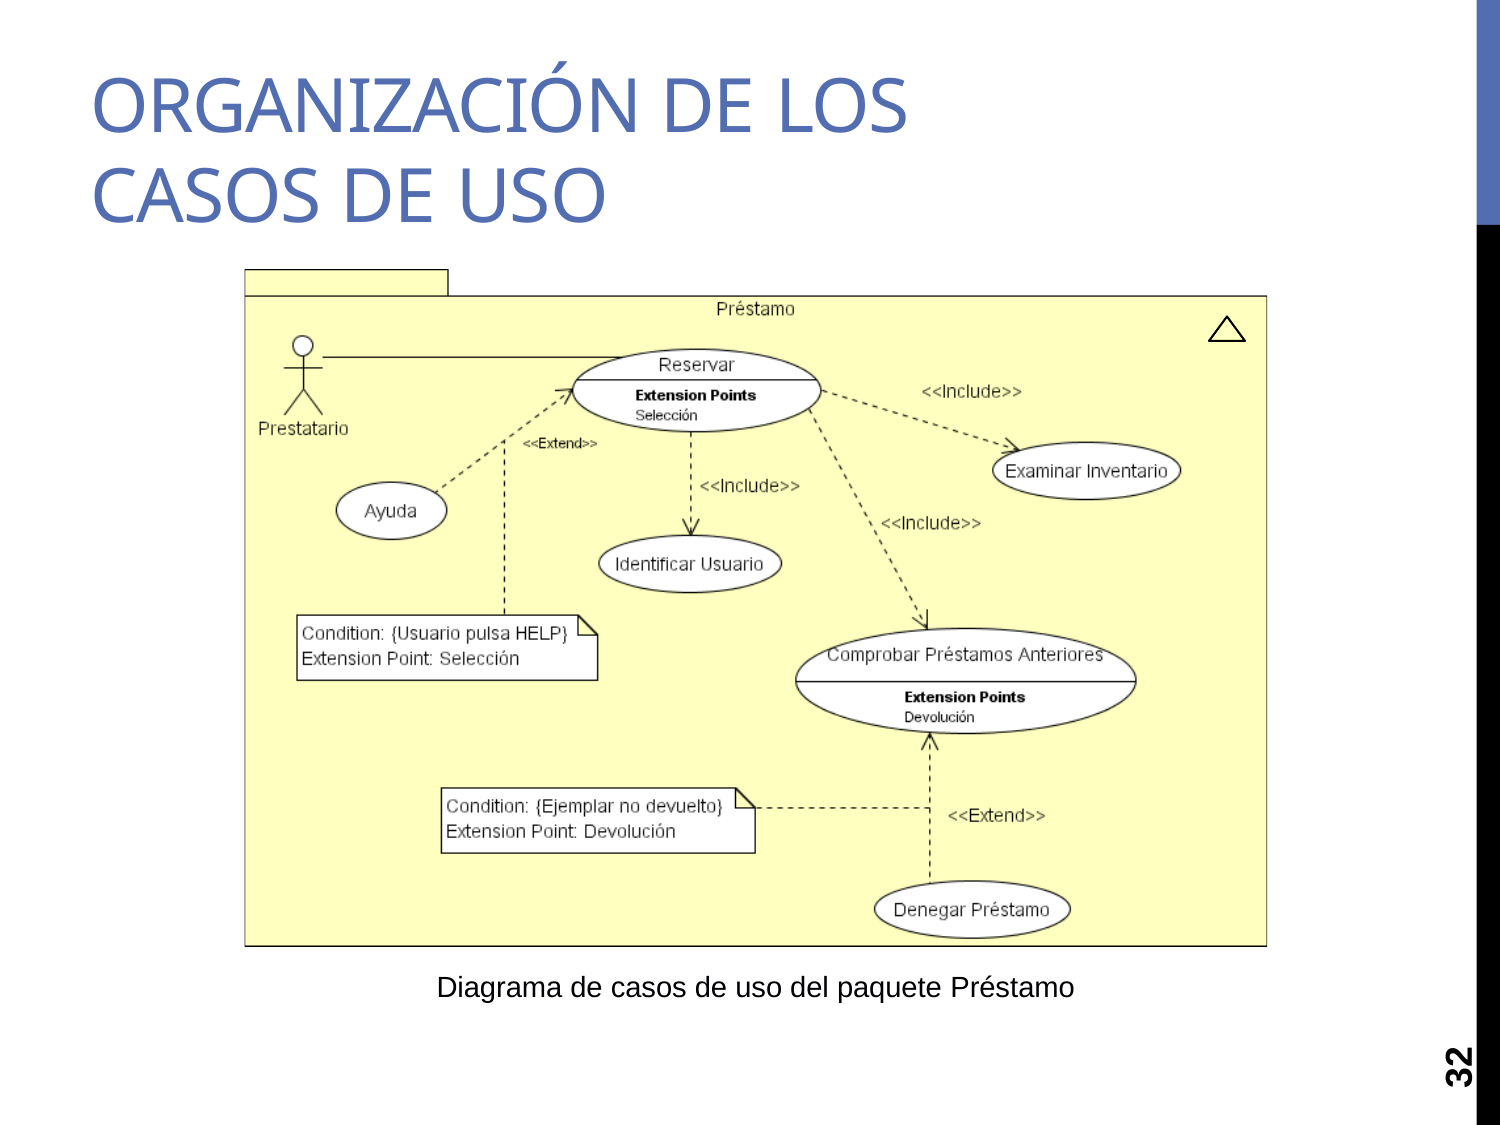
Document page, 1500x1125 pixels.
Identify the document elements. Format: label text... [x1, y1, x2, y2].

text_box [1209, 316, 1245, 341]
text_box 32 [1435, 1044, 1482, 1091]
text_box [244, 269, 1268, 947]
title ORGANIZACIÓN DE LOS CASOS DE USO [87, 55, 1052, 246]
text_box Diagrama de casos de uso del paquete Préstamo [434, 966, 1078, 1004]
